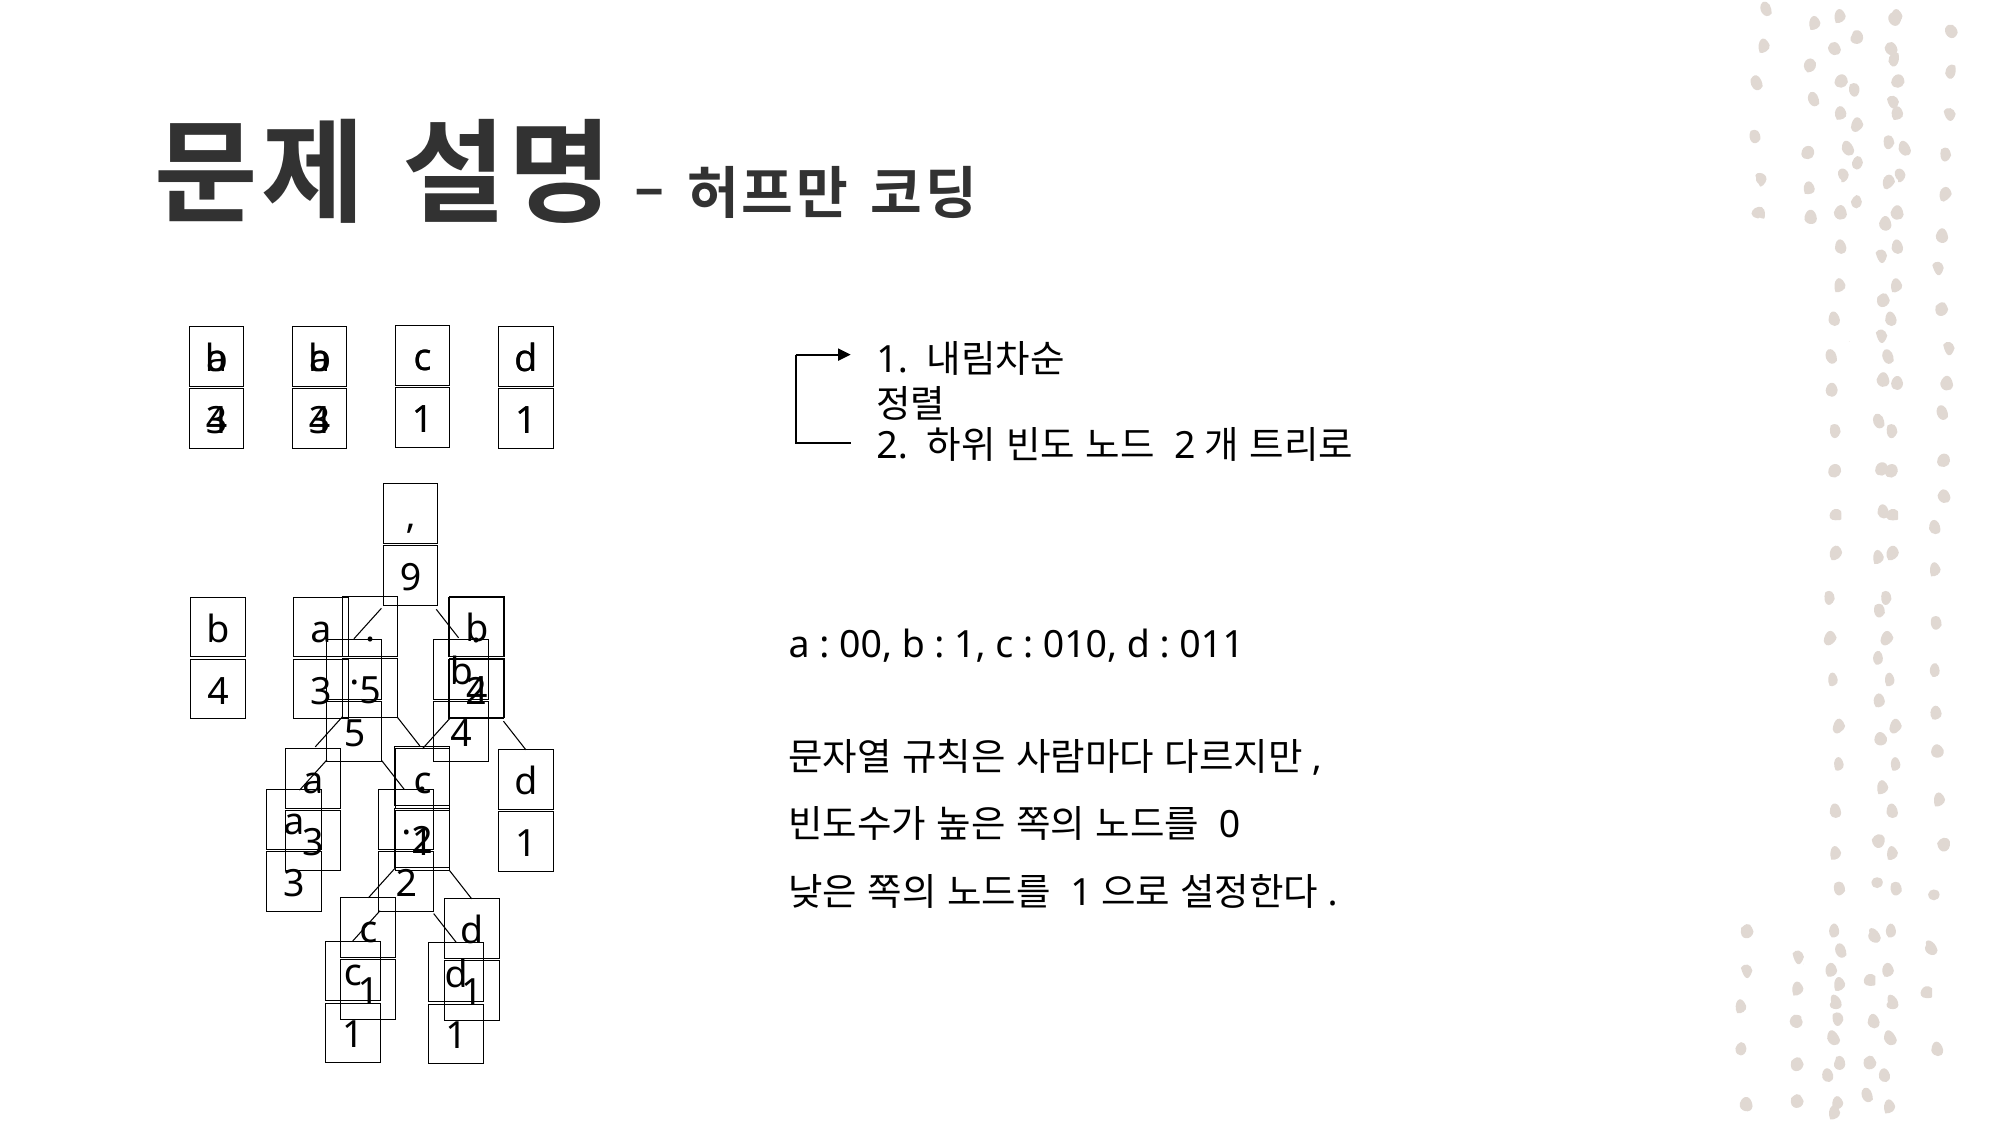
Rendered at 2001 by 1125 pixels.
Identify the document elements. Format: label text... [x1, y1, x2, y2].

text_box 1. 내림차순 정렬 [861, 327, 1158, 413]
title 문제 설명 – 허프만 코딩 [136, 67, 1058, 251]
text_box 2. 하위 빈도 노드 2개 트리로 [861, 413, 1394, 474]
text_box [266, 483, 489, 1067]
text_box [795, 354, 851, 444]
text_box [189, 325, 554, 451]
text_box a : 00, b : 1, c : 010, d : 011 문자열 규칙은 사람마다 다르지만, 빈도수가 높은 쪽의 노드를 0 낮은 쪽의 노드를 1으로 설정한다. [773, 568, 1556, 921]
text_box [190, 597, 266, 722]
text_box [1732, 0, 1959, 1115]
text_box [285, 596, 505, 1023]
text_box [505, 597, 554, 874]
